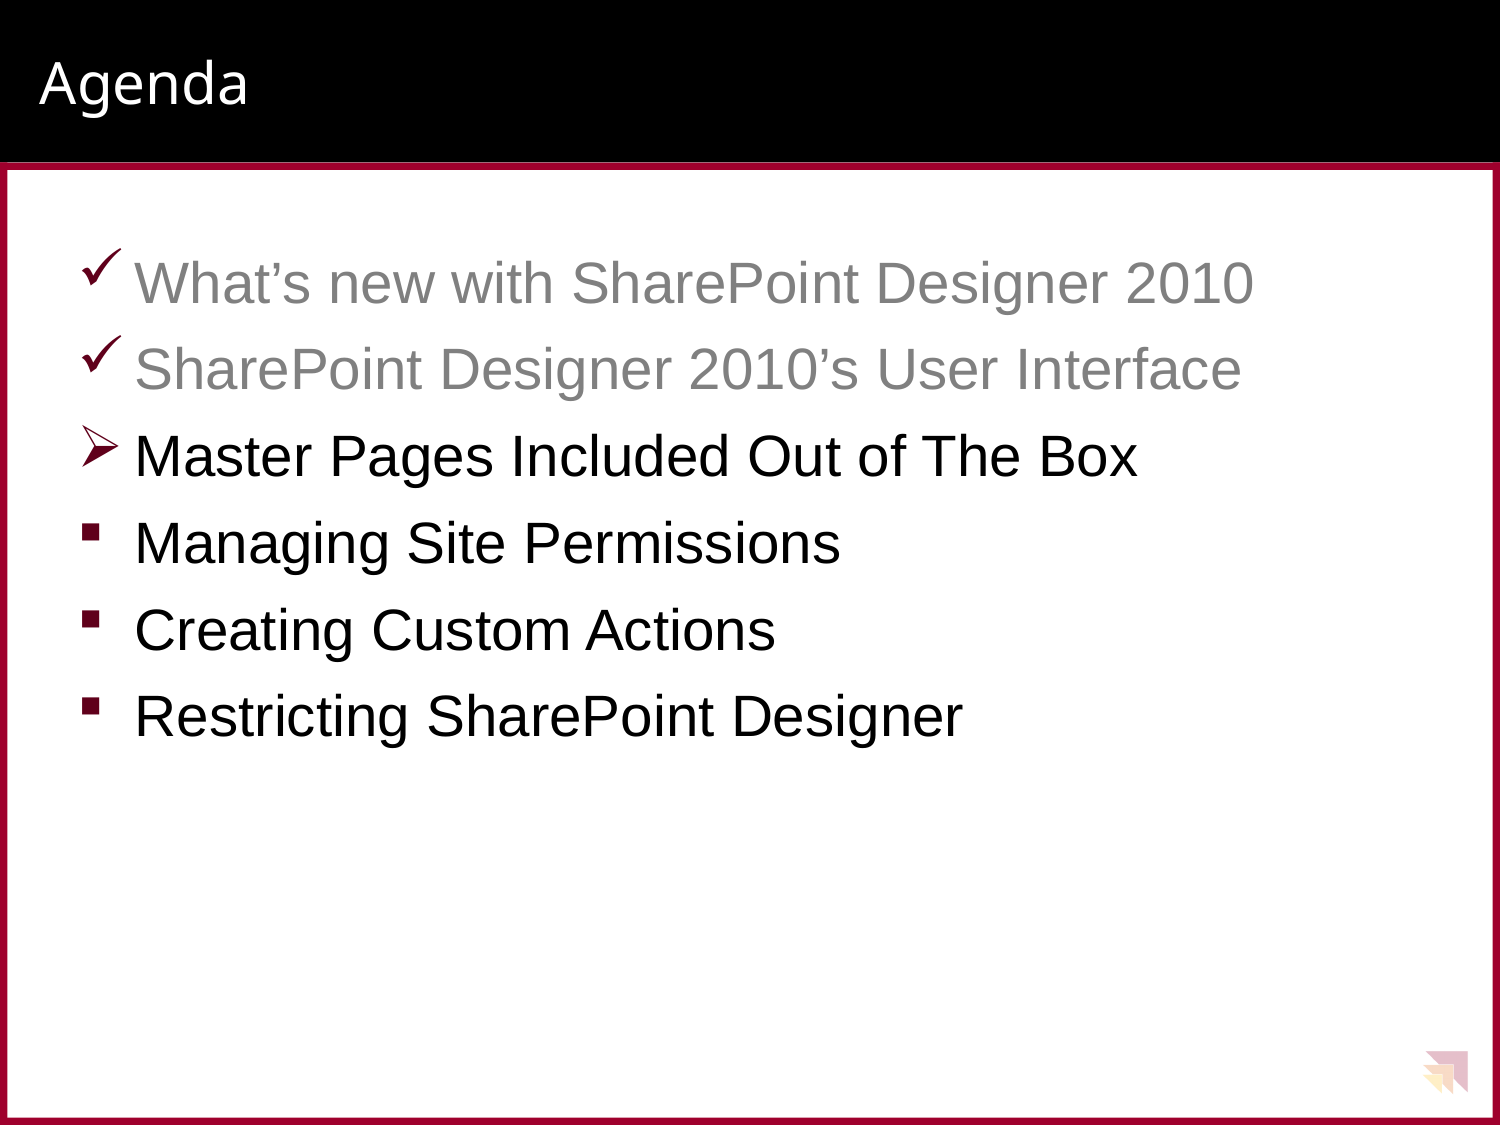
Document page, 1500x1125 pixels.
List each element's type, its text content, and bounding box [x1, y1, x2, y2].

title Agenda [24, 12, 1438, 150]
list What’s new with SharePoint Designer 2010 SharePoint Designer 2010’s User Interface Master Pages Included Out of The Box Managing Site Permissions Creating Custom Actions Restricting SharePoint Designer [62, 237, 1438, 1088]
